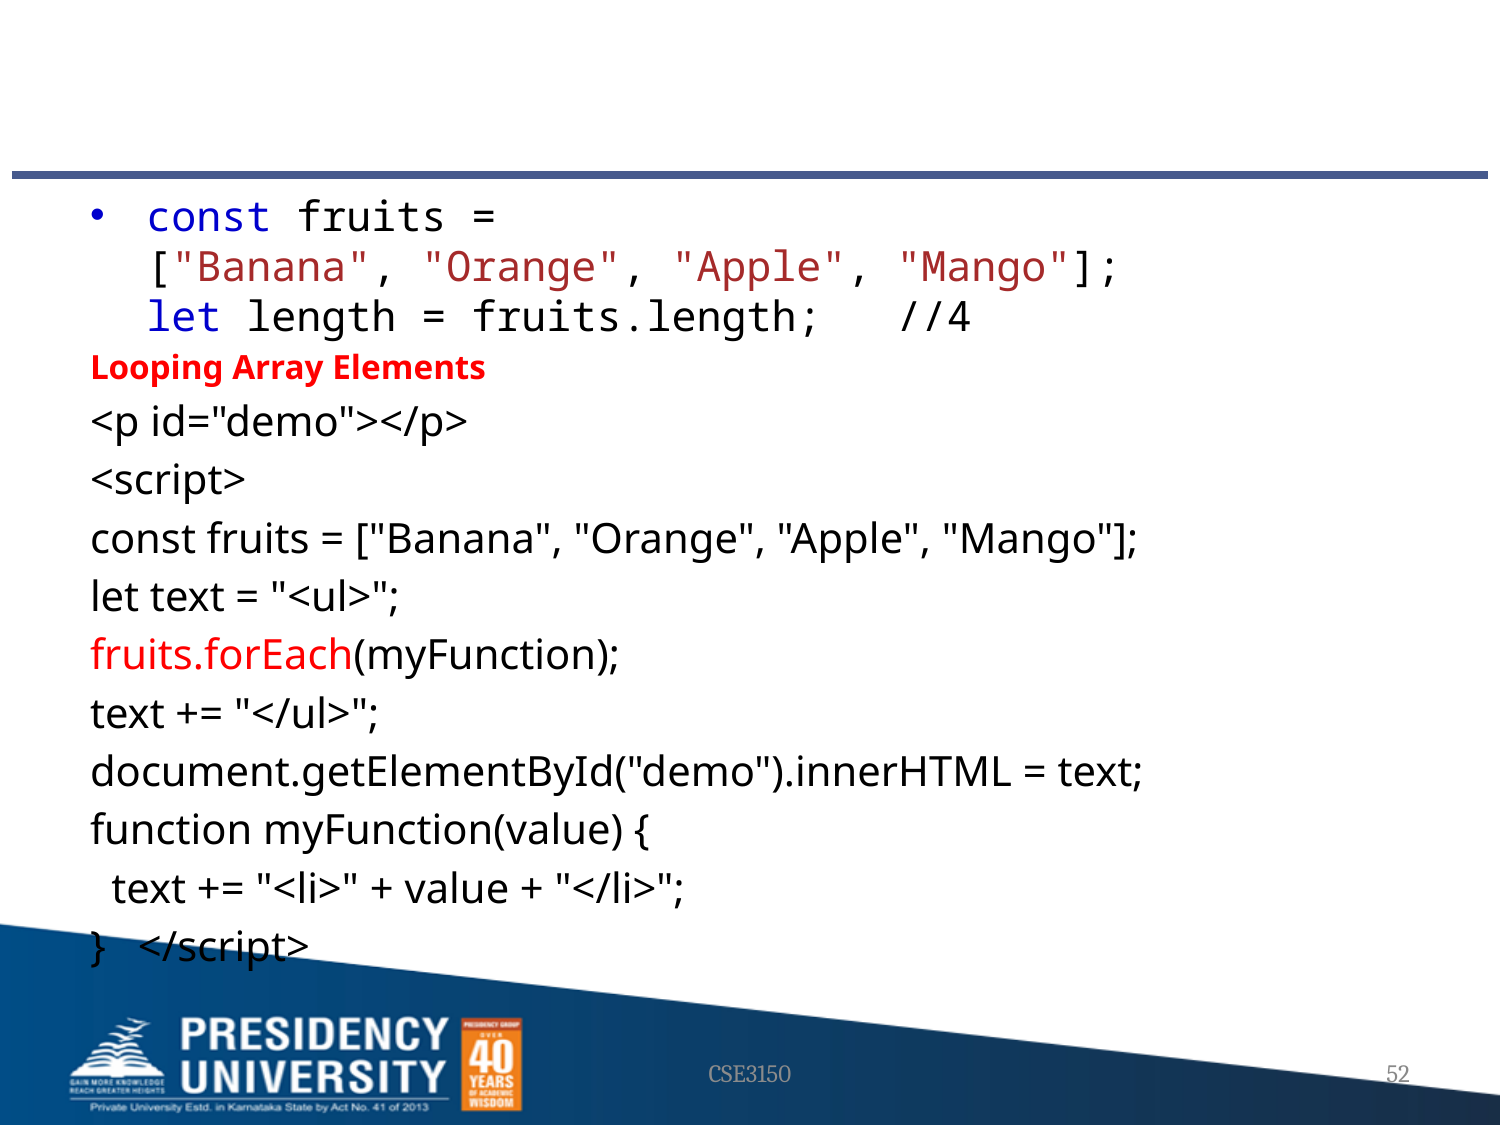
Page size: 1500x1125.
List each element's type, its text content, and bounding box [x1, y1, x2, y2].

picture [0, 921, 1500, 1125]
slide_number 52 [1074, 1042, 1425, 1103]
list const fruits = ["Banana", "Orange", "Apple", "Mango"]; let length = fruits.length; //4 Looping Array Elements <p id="demo"></p> <script> const fruits = ["Banana", "Orange", "Apple", "Mango"]; let text = "<ul>"; fruits.forEach(myFunction); text += "</ul>"; document.getElementById("demo").innerHTML = text; function myFunction(value) { text += "<li>" + value + "</li>"; } </script> [75, 182, 1425, 950]
footer CSE3150 [512, 1042, 988, 1103]
